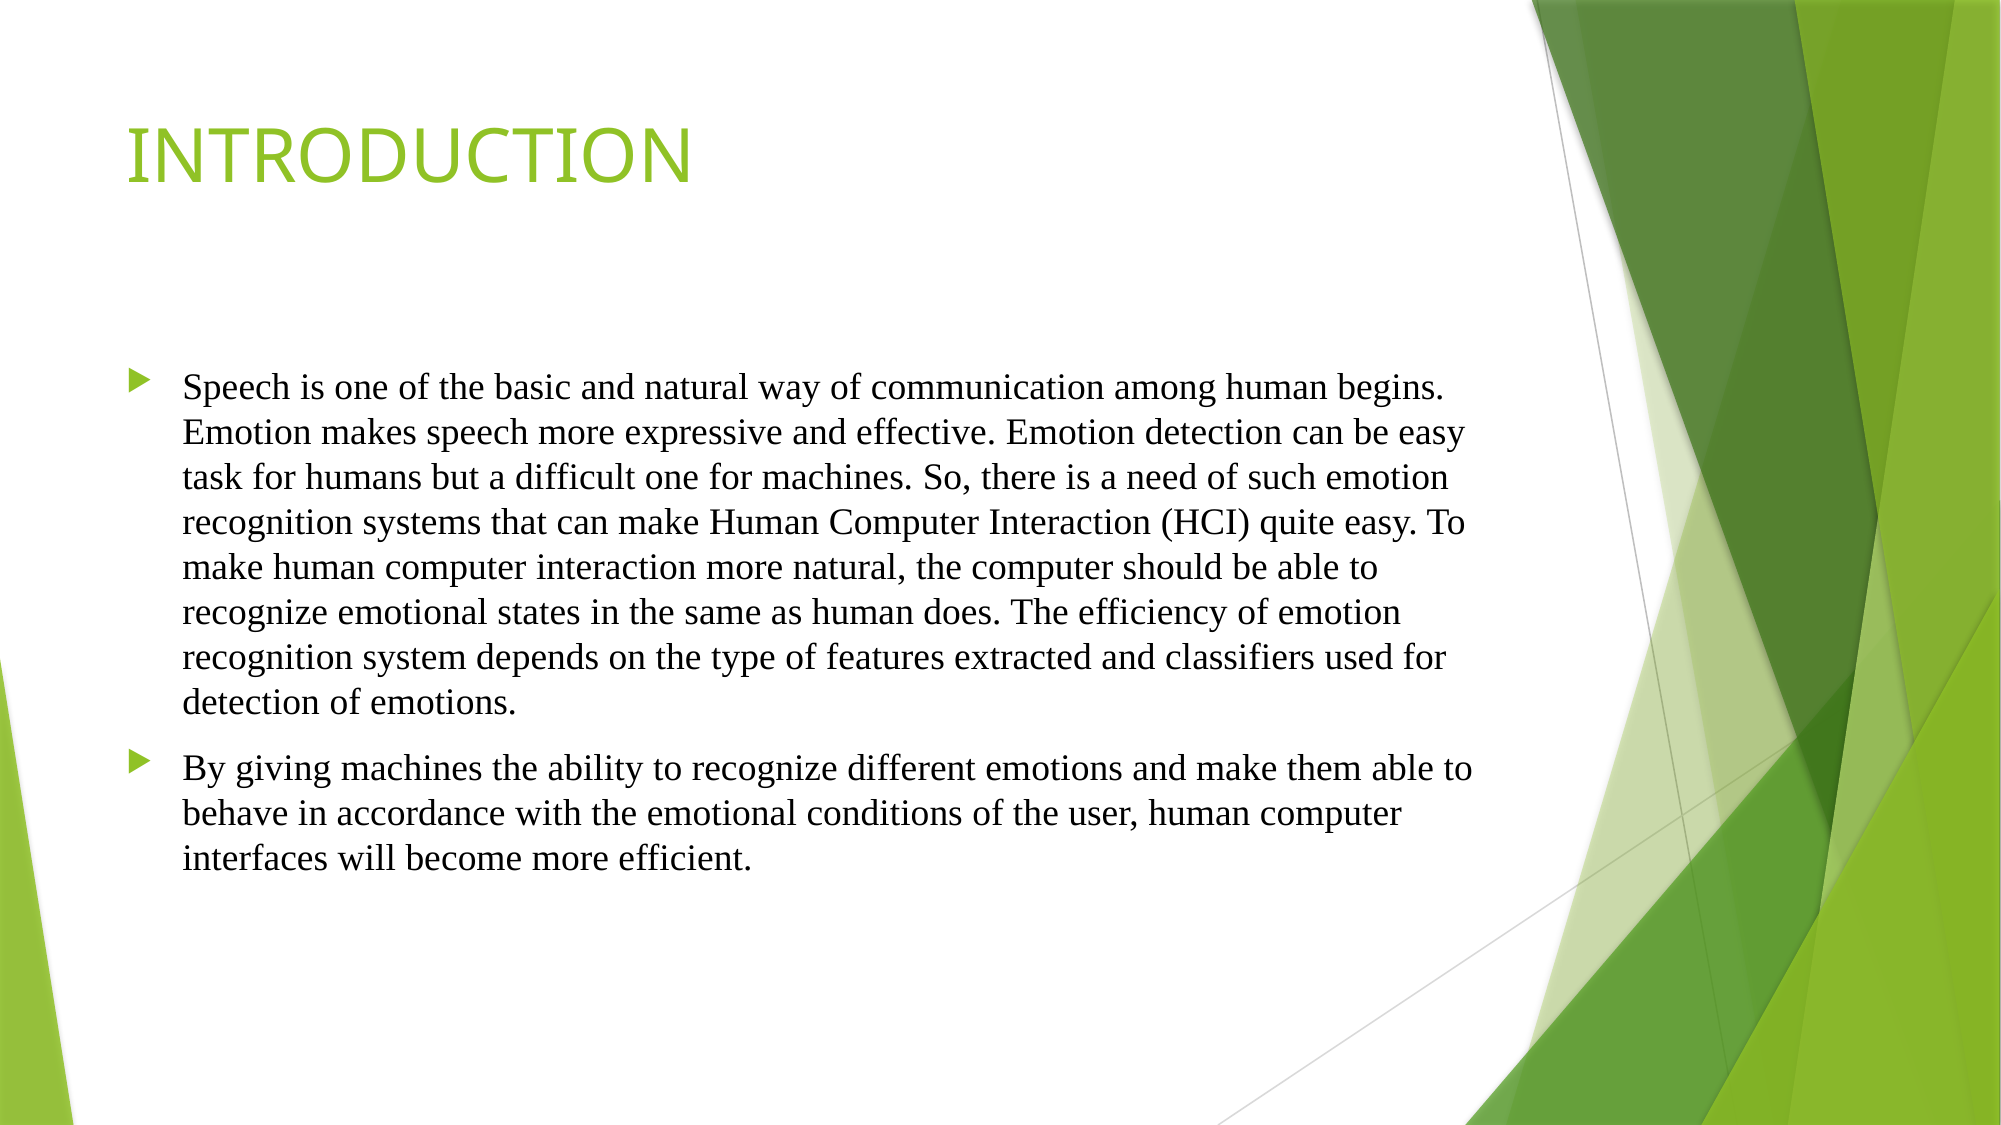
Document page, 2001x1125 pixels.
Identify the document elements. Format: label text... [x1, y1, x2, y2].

list Speech is one of the basic and natural way of communication among human begins. Emotion makes speech more expressive and effective. Emotion detection can be easy task for humans but a difficult one for machines. So, there is a need of such emotion recognition systems that can make Human Computer Interaction (HCI) quite easy. To make human computer interaction more natural, the computer should be able to recognize emotional states in the same as human does. The efficiency of emotion recognition system depends on the type of features extracted and classifiers used for detection of emotions. By giving machines the ability to recognize different emotions and make them able to behave in accordance with the emotional conditions of the user, human computer interfaces will become more efficient. [111, 354, 1522, 992]
title INTRODUCTION [111, 99, 1522, 317]
